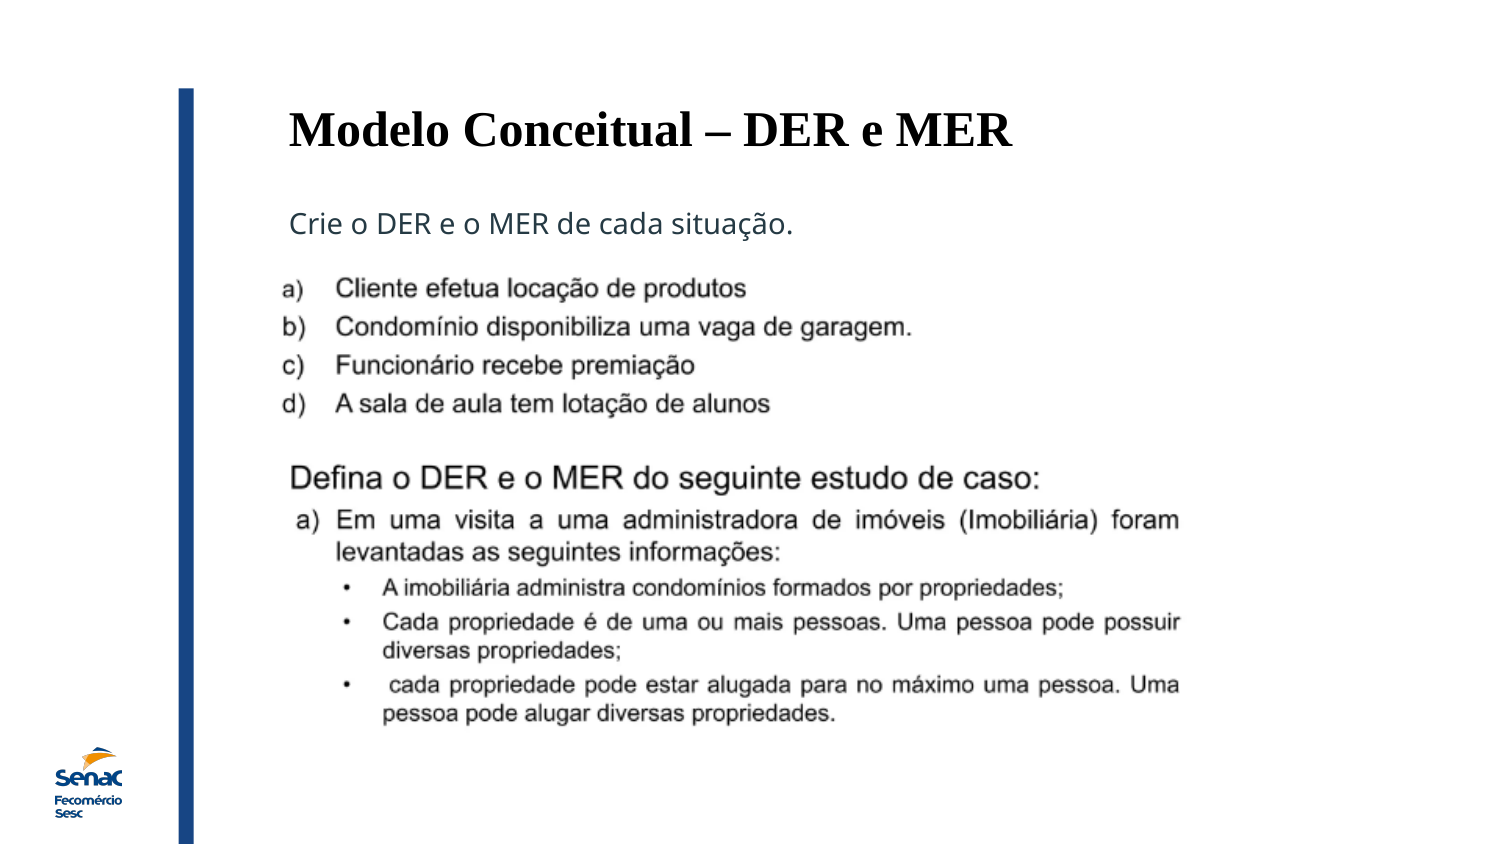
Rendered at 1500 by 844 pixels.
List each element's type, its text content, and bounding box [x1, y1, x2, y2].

picture [55, 747, 122, 818]
text_box Modelo Conceitual – DER e MER [273, 88, 1384, 164]
picture [273, 269, 929, 422]
picture [290, 455, 1230, 746]
text_box Crie o DER e o MER de cada situação. [273, 198, 1422, 284]
